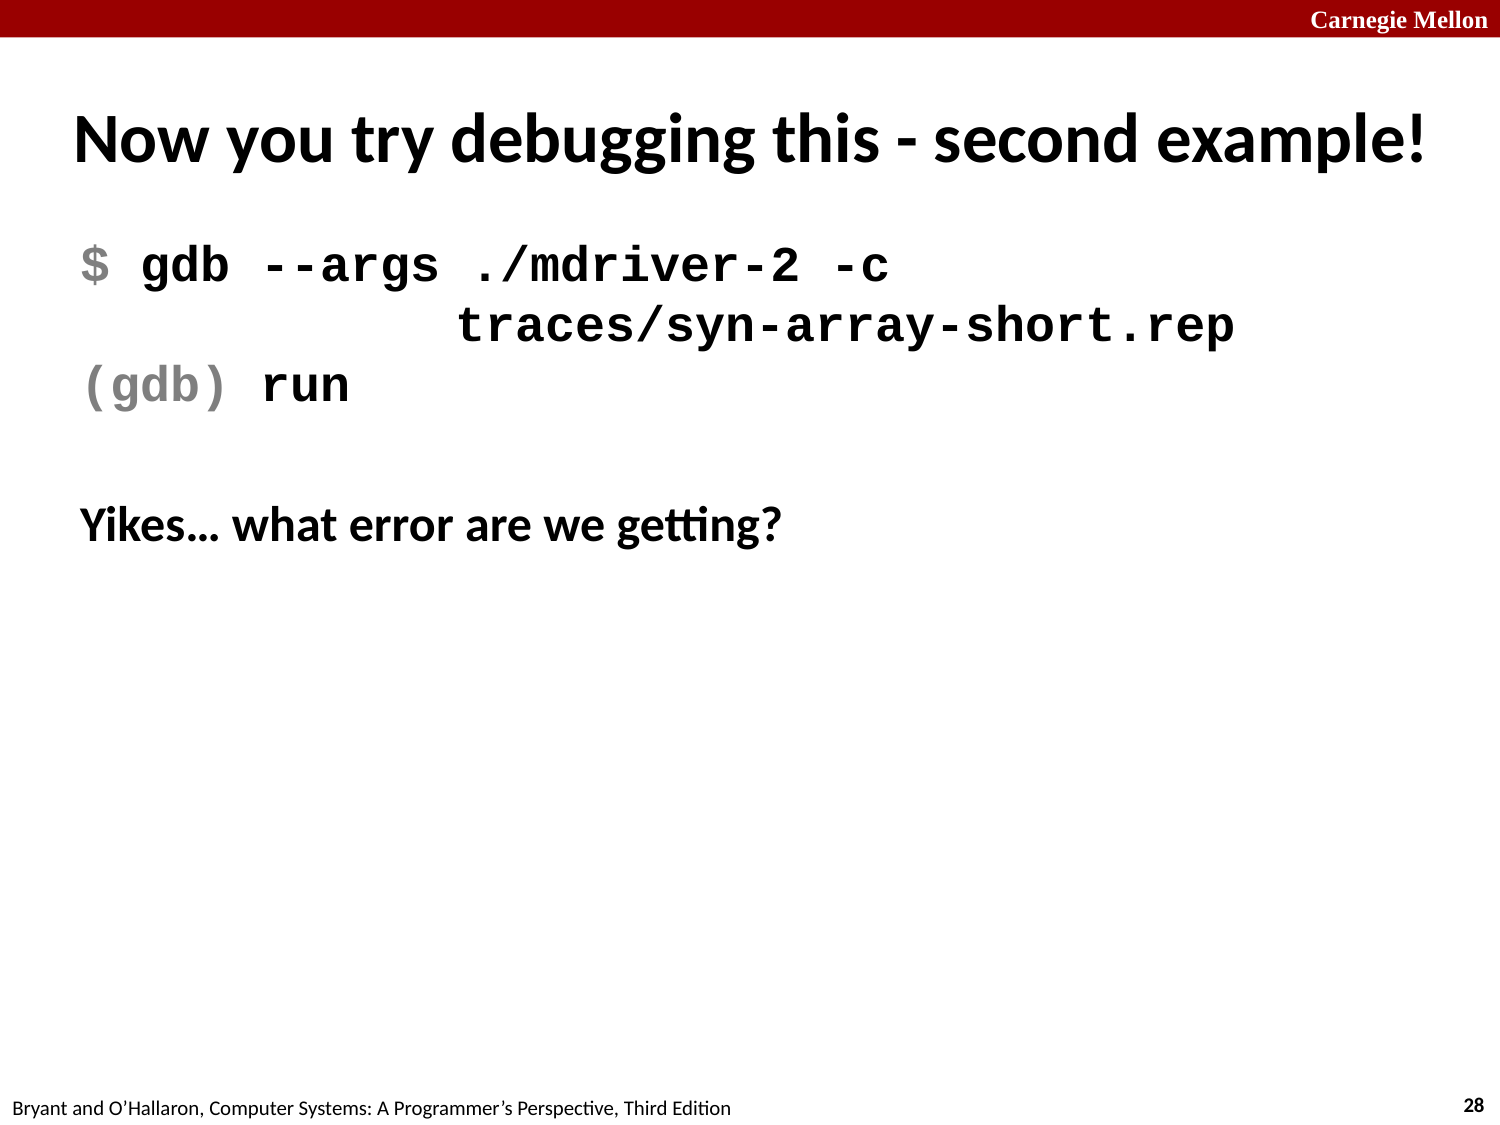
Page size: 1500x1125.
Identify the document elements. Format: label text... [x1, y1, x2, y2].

title Now you try debugging this - second example! [58, 71, 1472, 197]
list $ gdb --args ./mdriver-2 -c traces/syn-array-short.rep (gdb) run Yikes… what error are we getting? [65, 223, 1478, 1040]
